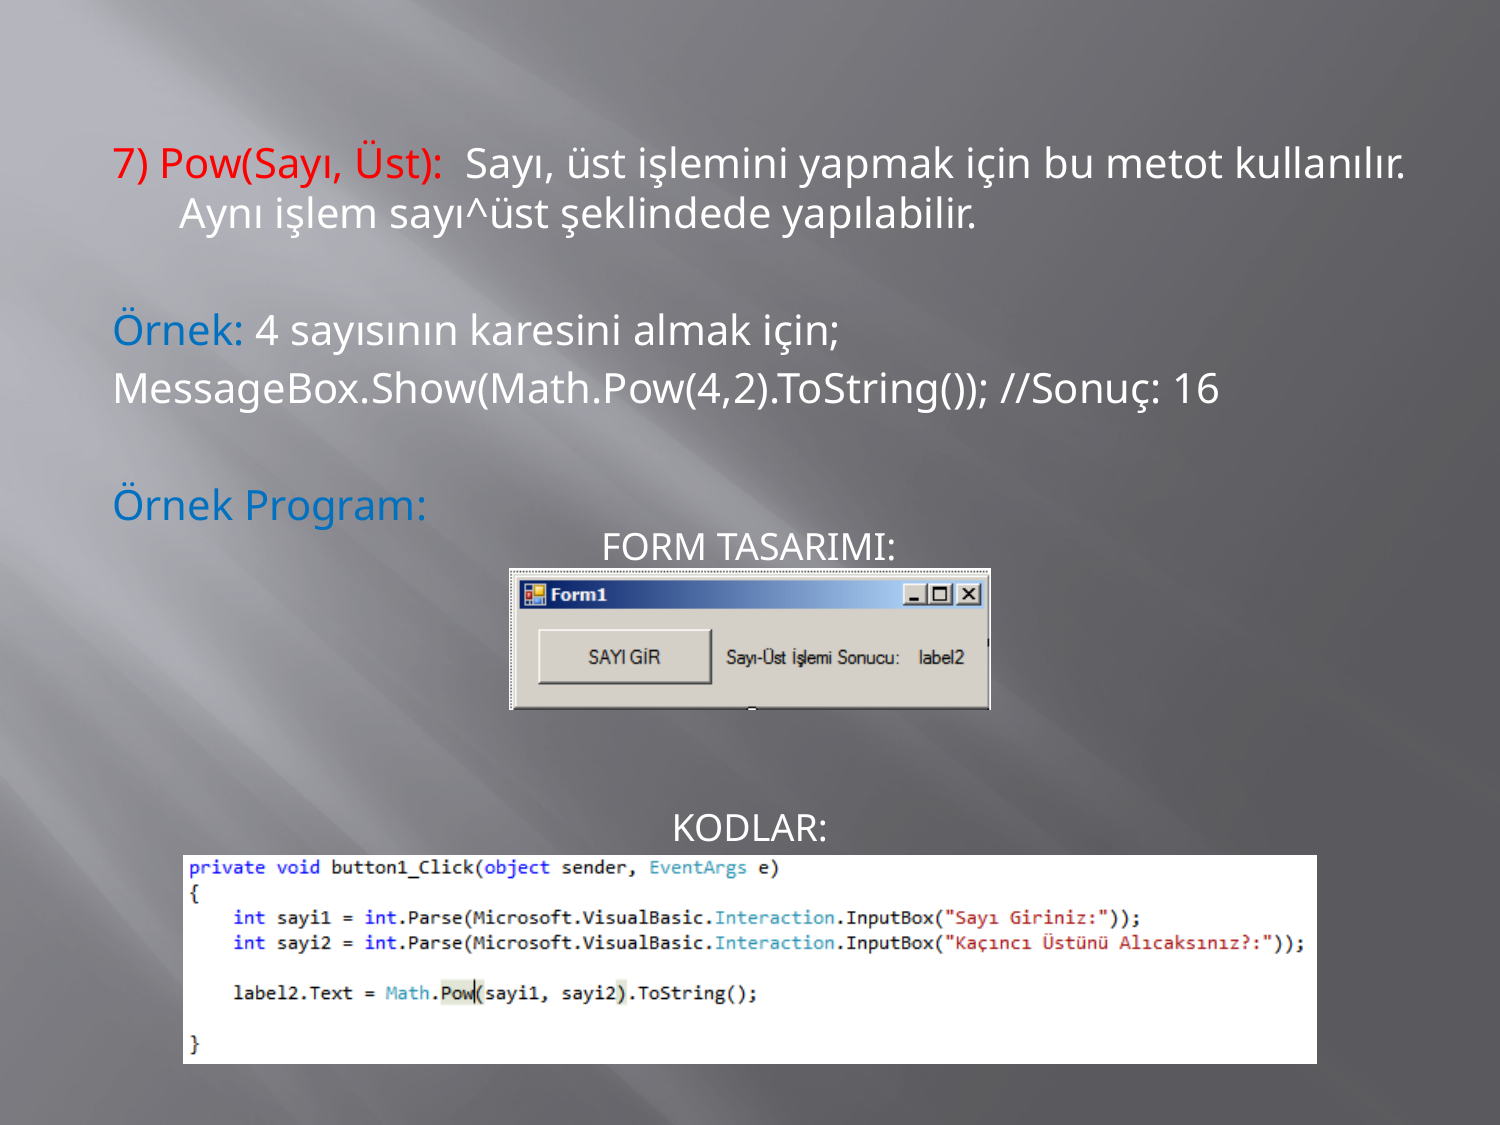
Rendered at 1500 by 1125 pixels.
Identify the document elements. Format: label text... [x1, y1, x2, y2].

picture [508, 568, 991, 710]
list 7) Pow(Sayı, Üst): Sayı, üst işlemini yapmak için bu metot kullanılır. Aynı işlem sayı^üst şeklindede yapılabilir. Örnek: 4 sayısının karesini almak için; MessageBox.Show(Math.Pow(4,2).ToString()); //Sonuç: 16 Örnek Program: [75, 128, 1425, 1035]
picture [183, 855, 1317, 1064]
text_box FORM TASARIMI: [586, 515, 912, 568]
text_box KODLAR: [656, 796, 843, 855]
